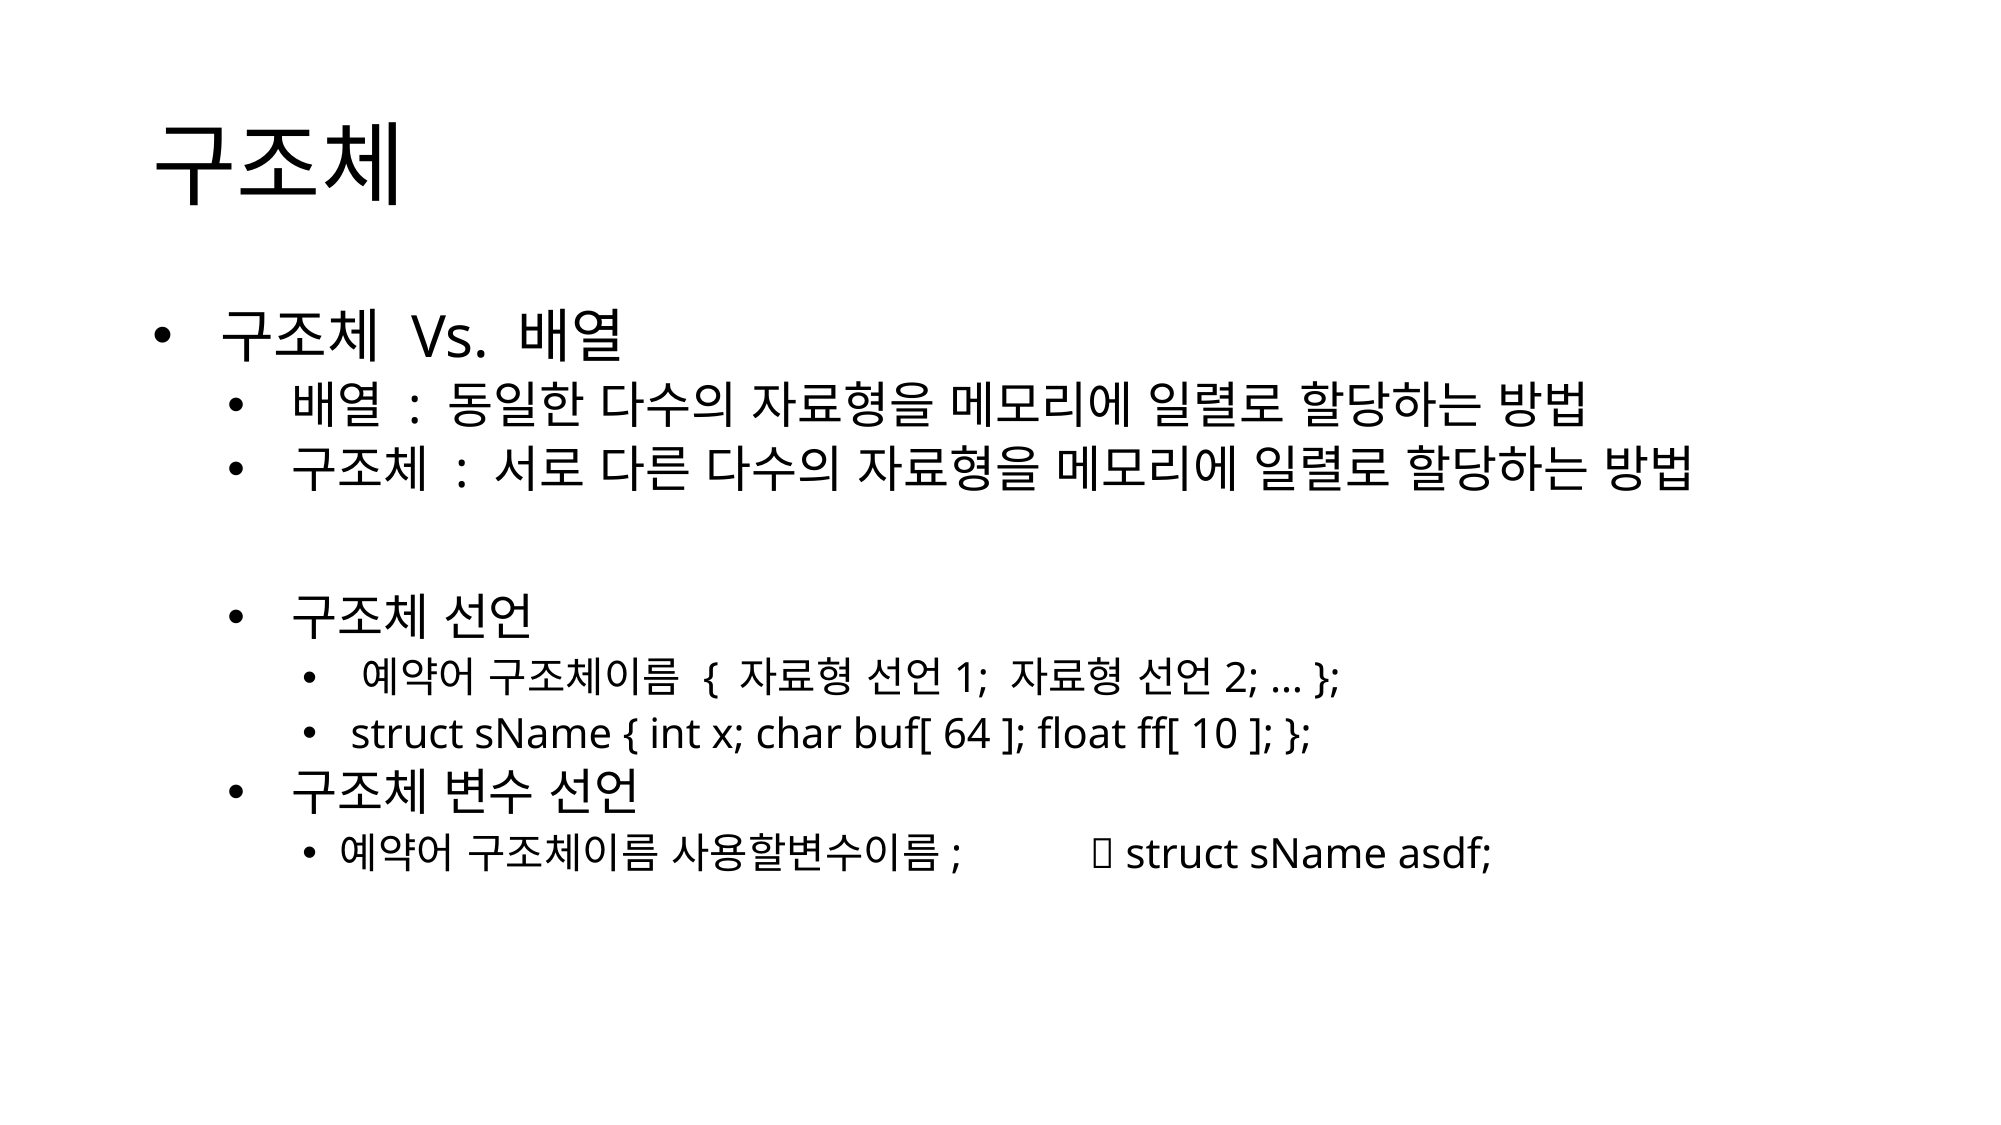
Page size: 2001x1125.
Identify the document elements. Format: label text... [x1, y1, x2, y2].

title 구조체 [137, 59, 1863, 278]
list 구조체 Vs. 배열 배열 : 동일한 다수의 자료형을 메모리에 일렬로 할당하는 방법 구조체 : 서로 다른 다수의 자료형을 메모리에 일렬로 할당하는 방법 구조체 선언 예약어 구조체이름 { 자료형 선언1; 자료형 선언2; … }; struct sName { int x; char buf[ 64 ]; float ff[ 10 ]; }; 구조체 변수 선언 예약어 구조체이름 사용할변수이름;  struct sName asdf; [137, 299, 1863, 1014]
